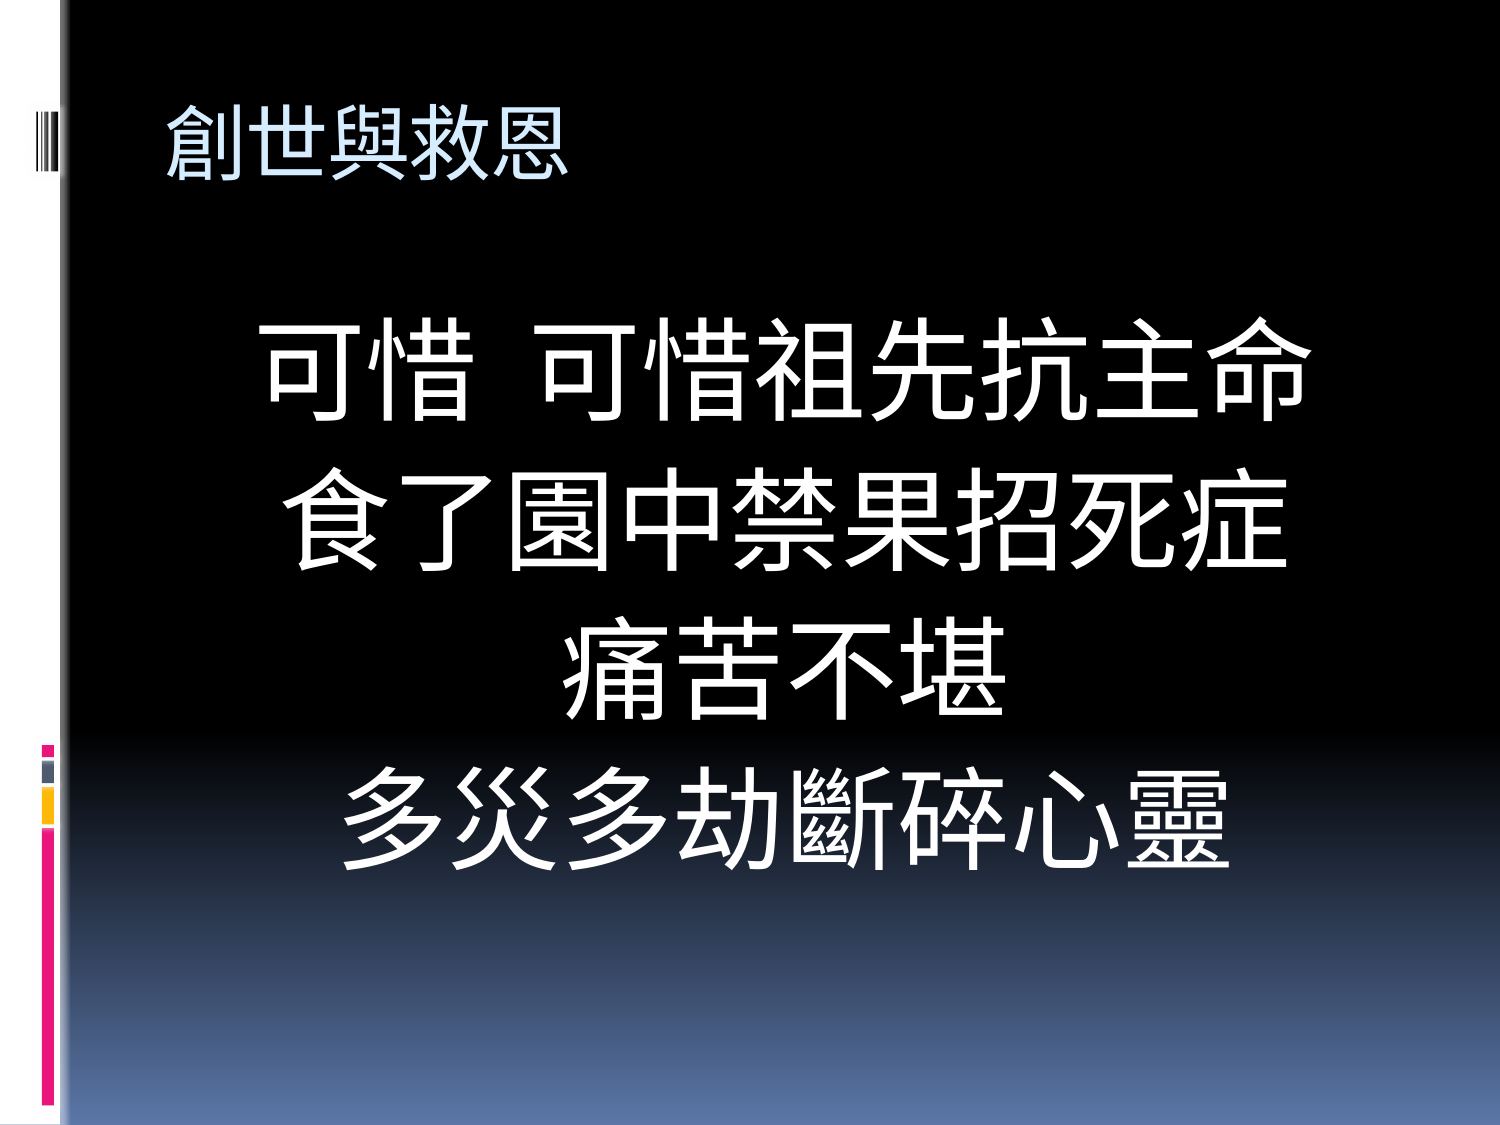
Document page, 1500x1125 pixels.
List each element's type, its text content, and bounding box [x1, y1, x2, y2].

title 創世與救恩 [150, 83, 1425, 234]
list 可惜 可惜祖先抗主命 食了園中禁果招死症 痛苦不堪 多災多劫斷碎心靈 [58, 292, 1500, 1125]
